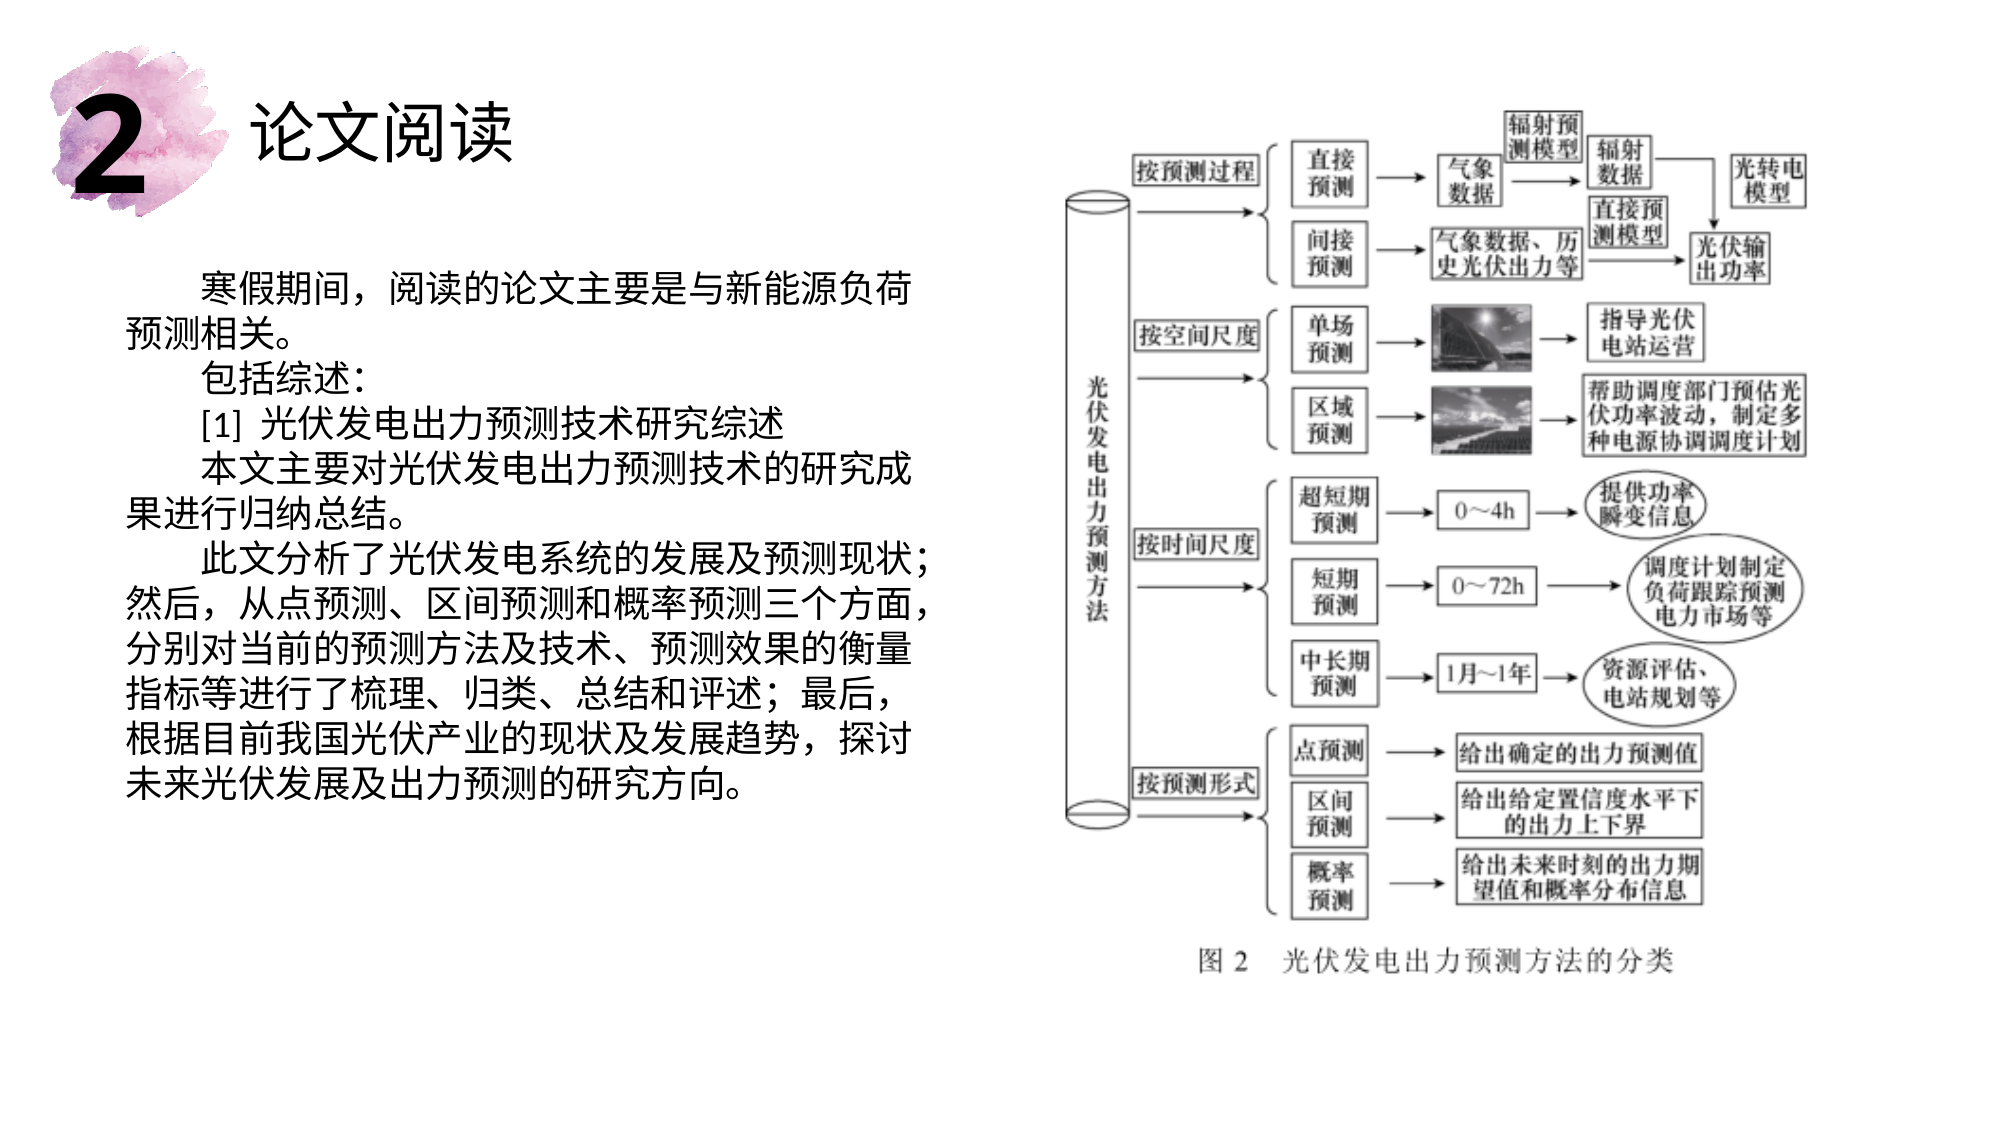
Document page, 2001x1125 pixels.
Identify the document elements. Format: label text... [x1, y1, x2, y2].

text_box 论文阅读 [233, 83, 674, 178]
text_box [50, 45, 229, 231]
text_box 寒假期间，阅读的论文主要是与新能源负荷预测相关。 包括综述： [1] 光伏发电出力预测技术研究综述 本文主要对光伏发电出力预测技术的研究成果进行归纳总结。 此文分析了光伏发电系统的发展及预测现状；然后，从点预测、区间预测和概率预测三个方面，分别对当前的预测方法及技术、预测效果的衡量指标等进行了梳理、归类、总结和评述；最后，根据目前我国光伏产业的现状及发展趋势，探讨未来光伏发展及出力预测的研究方向。 [110, 257, 938, 858]
picture [1028, 90, 1828, 989]
